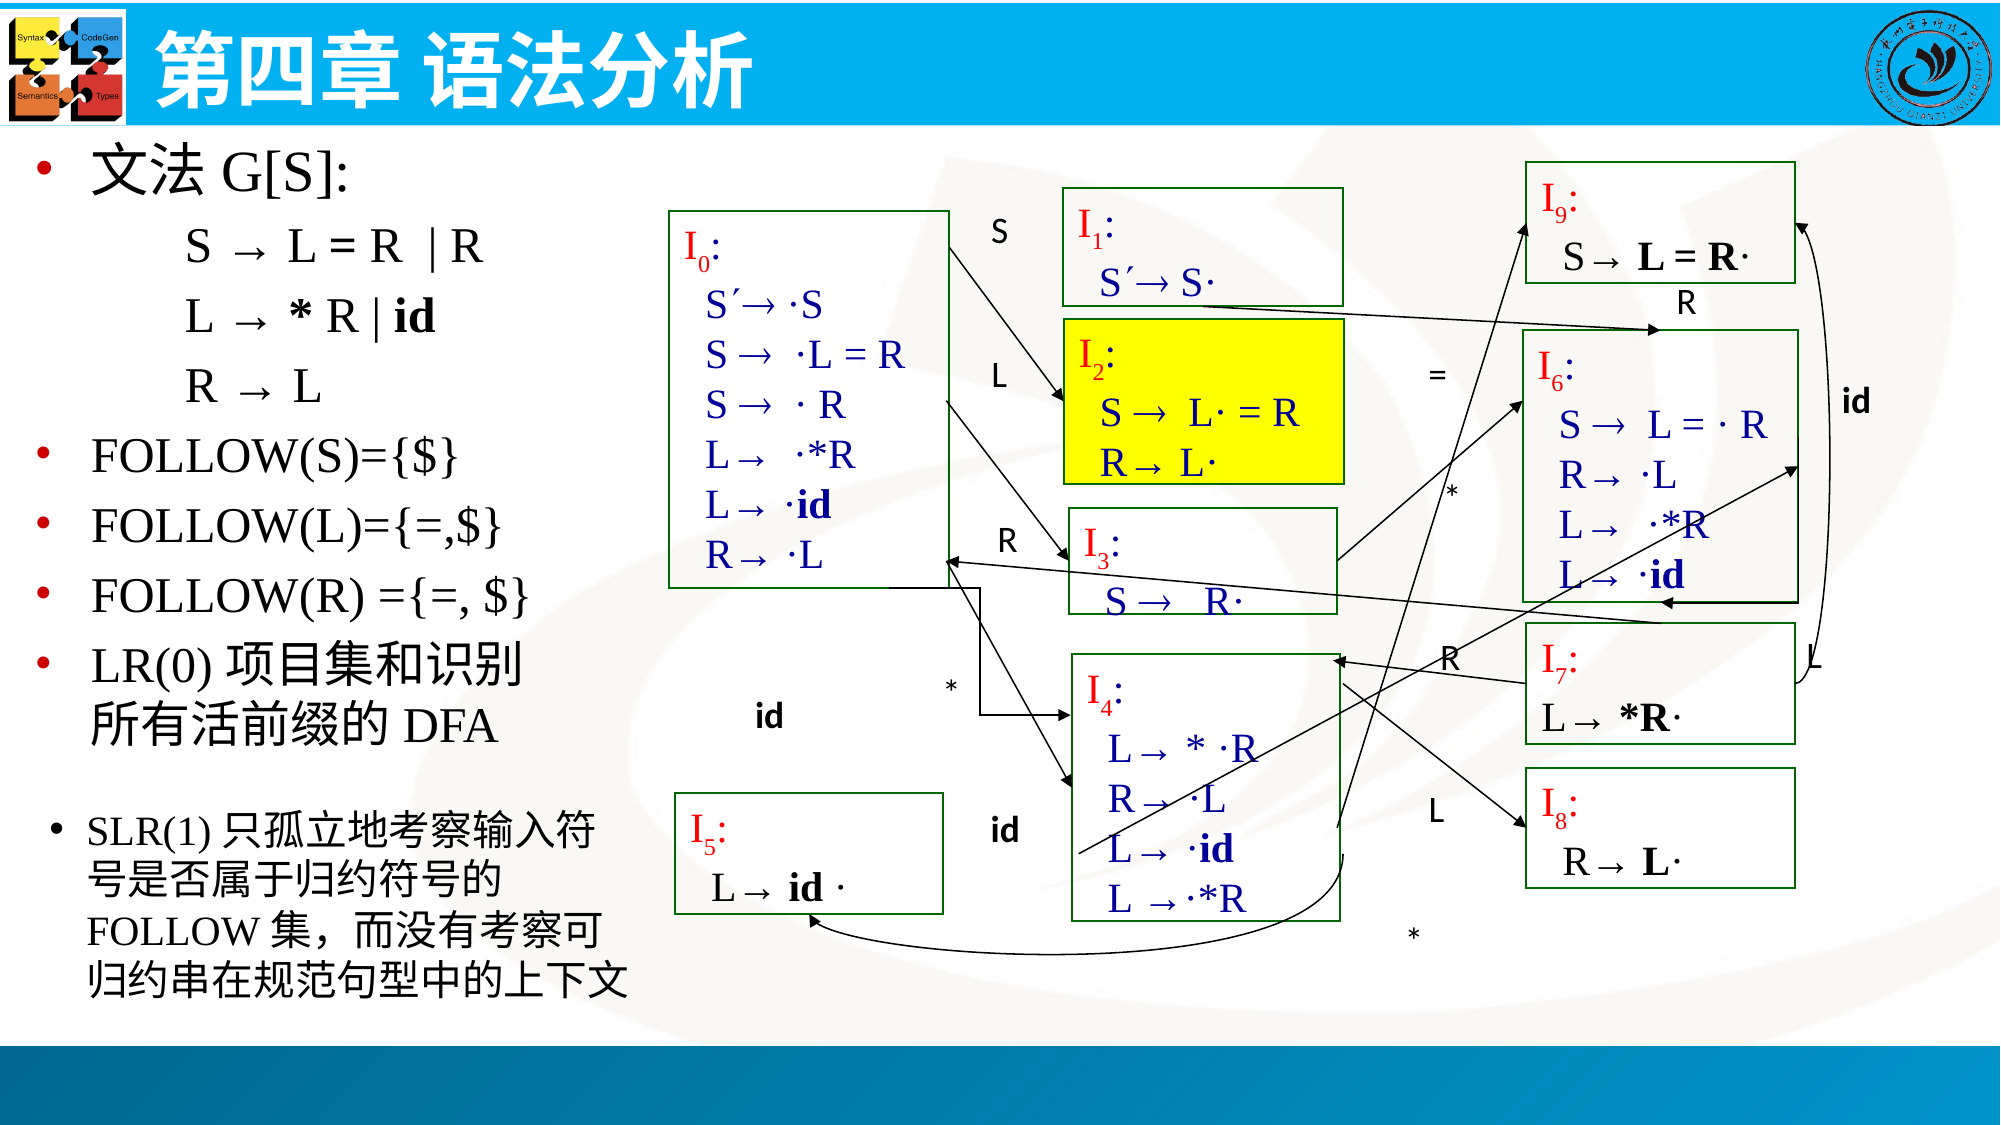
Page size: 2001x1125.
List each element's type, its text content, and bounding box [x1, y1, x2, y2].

title 第四章 语法分析 [137, 6, 1934, 126]
text_box 文法G[S]: S → L = R | R L → * R | id R → L FOLLOW(S)={$} FOLLOW(L)={=,$} FOLLOW(R) ={=, $} LR(0)项目集和识别所有活前缀的DFA [19, 125, 574, 761]
text_box SLR(1)只孤立地考察输入符号是否属于归约符号的FOLLOW集，而没有考察可归约串在规范句型中的上下文 [34, 795, 653, 1011]
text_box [669, 162, 1887, 971]
